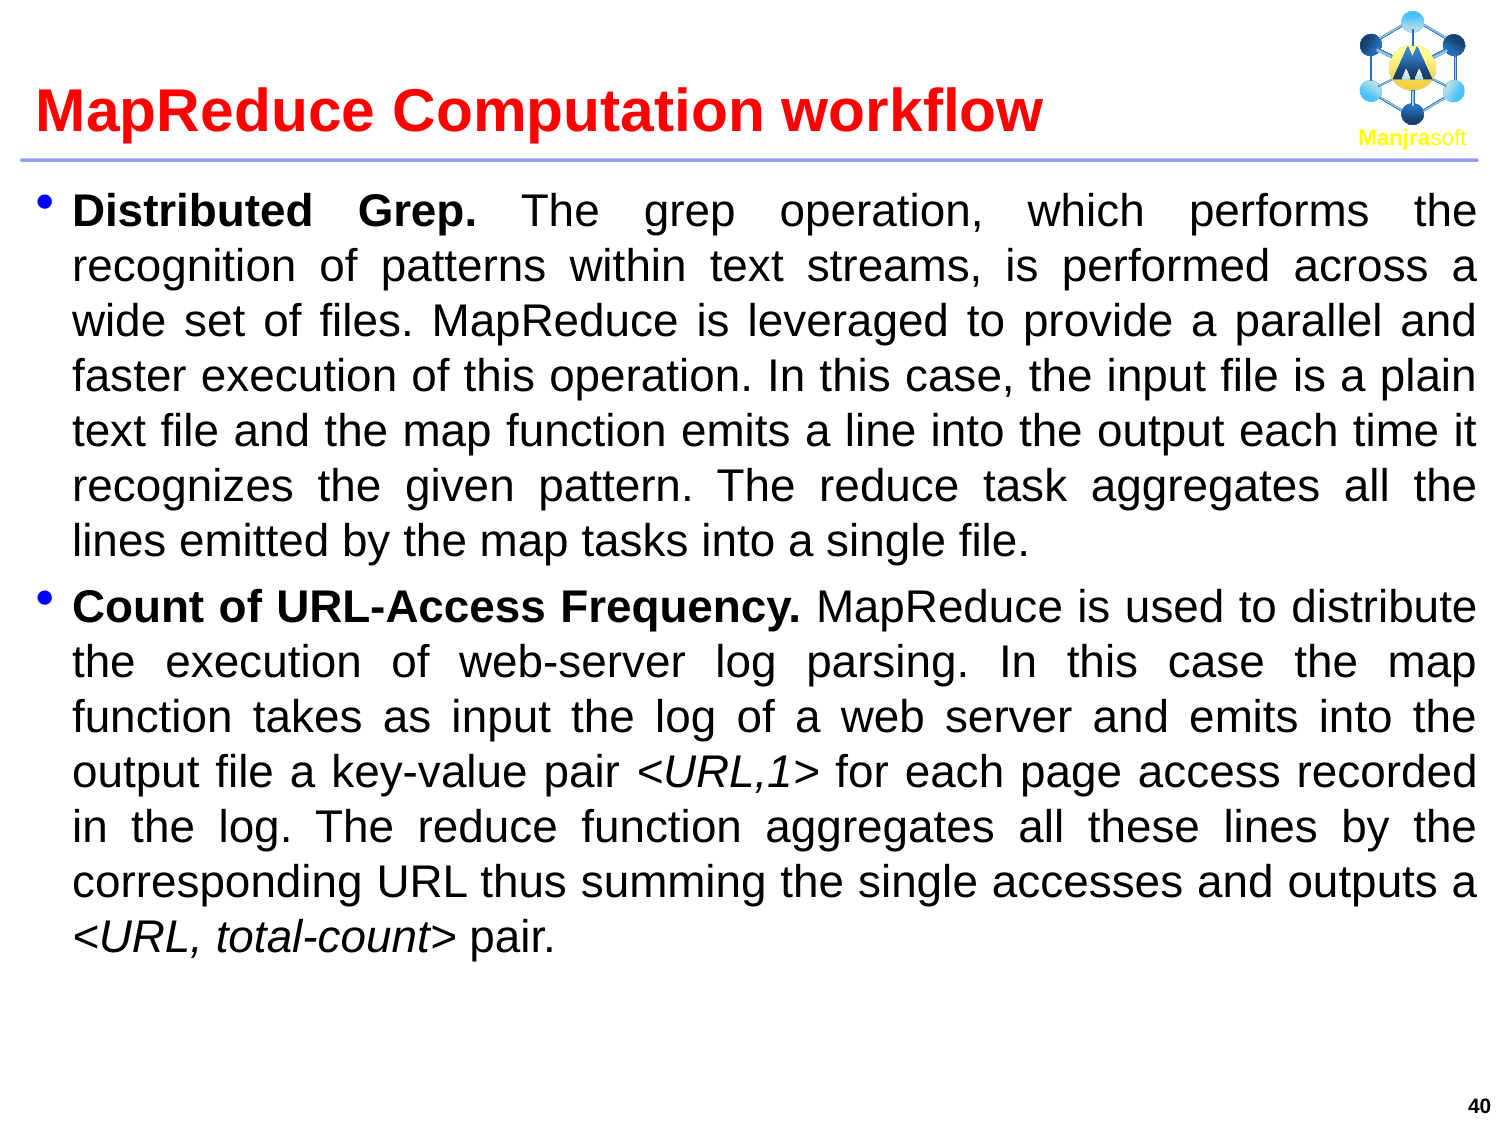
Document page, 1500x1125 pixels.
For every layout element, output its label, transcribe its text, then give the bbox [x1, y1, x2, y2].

title MapReduce Computation workflow [26, 0, 1479, 145]
list Distributed Grep. The grep operation, which performs the recognition of patterns within text streams, is performed across a wide set of files. MapReduce is leveraged to provide a parallel and faster execution of this operation. In this case, the input file is a plain text file and the map function emits a line into the output each time it recognizes the given pattern. The reduce task aggregates all the lines emitted by the map tasks into a single file. Count of URL-Access Frequency. MapReduce is used to distribute the execution of web-server log parsing. In this case the map function takes as input the log of a web server and emits into the output file a key-value pair <URL,1> for each page access recorded in the log. The reduce function aggregates all these lines by the corresponding URL thus summing the single accesses and outputs a <URL, total-count> pair. [26, 176, 1479, 1092]
slide_number 40 [1364, 1093, 1500, 1120]
